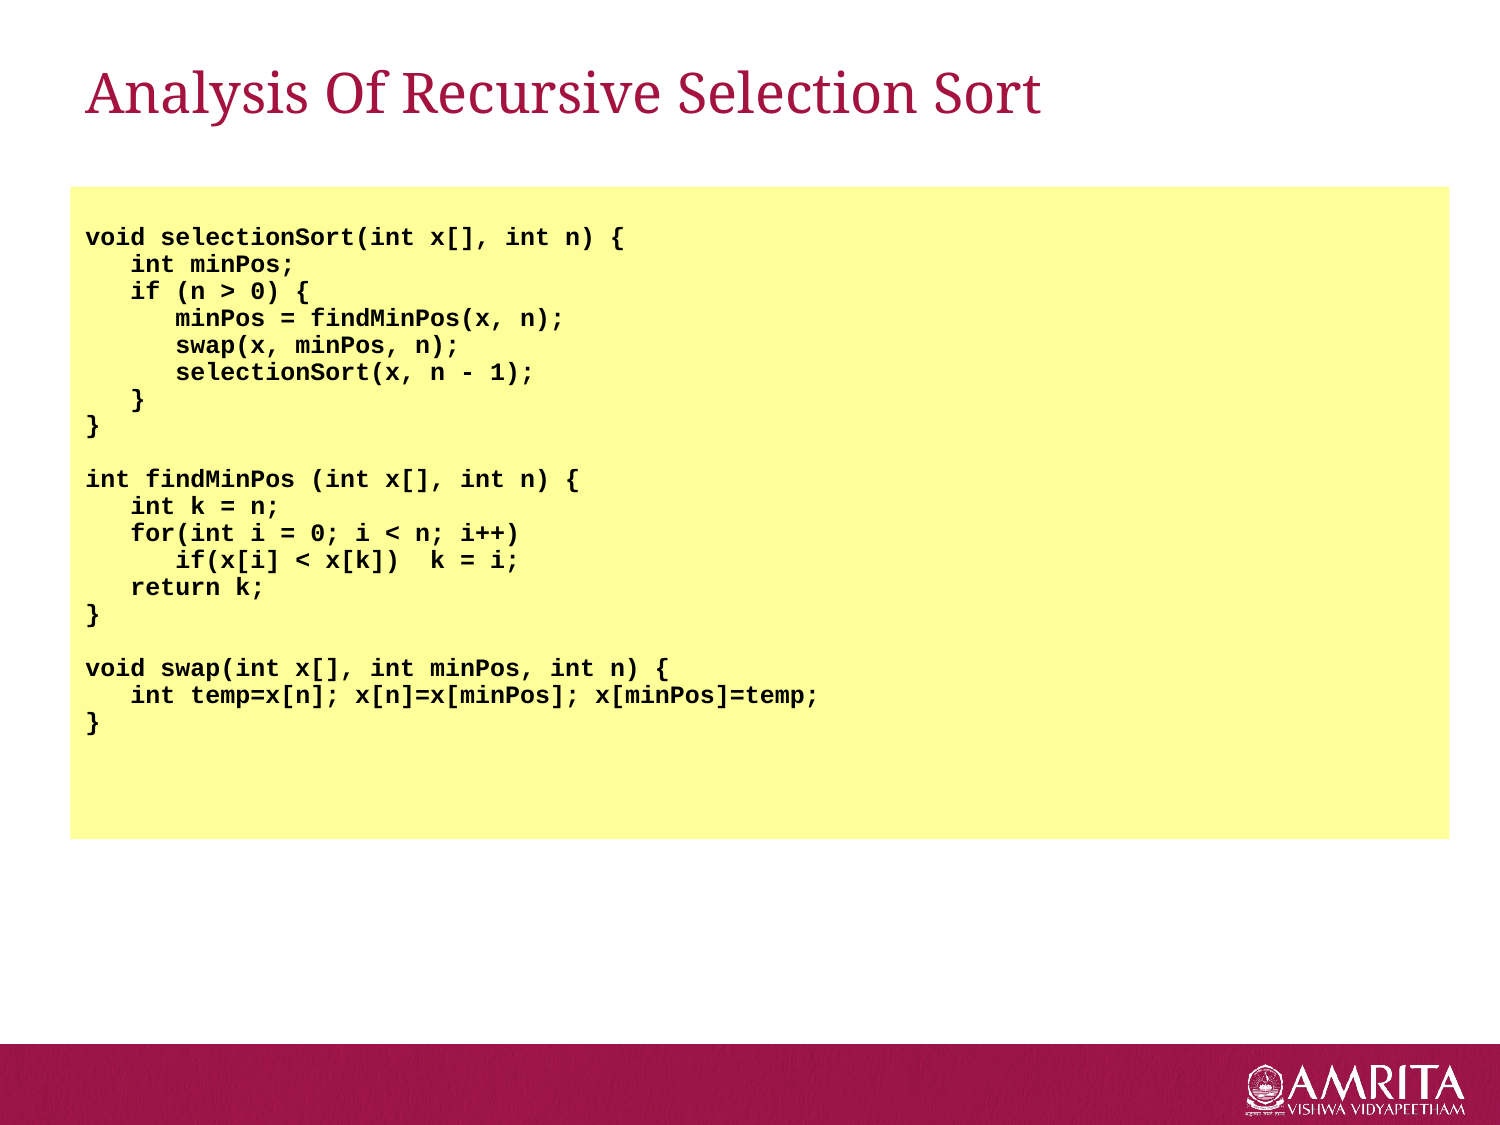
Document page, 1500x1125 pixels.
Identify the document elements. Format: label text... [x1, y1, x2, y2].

picture [0, 1044, 1500, 1125]
title Analysis Of Recursive Selection Sort [70, 57, 1450, 134]
list void selectionSort(int x[], int n) { int minPos; if (n > 0) { minPos = findMinPos(x, n); swap(x, minPos, n); selectionSort(x, n - 1); } } int findMinPos (int x[], int n) { int k = n; for(int i = 0; i < n; i++) if(x[i] < x[k]) k = i; return k; } void swap(int x[], int minPos, int n) { int temp=x[n]; x[n]=x[minPos]; x[minPos]=temp; } [70, 186, 1450, 840]
